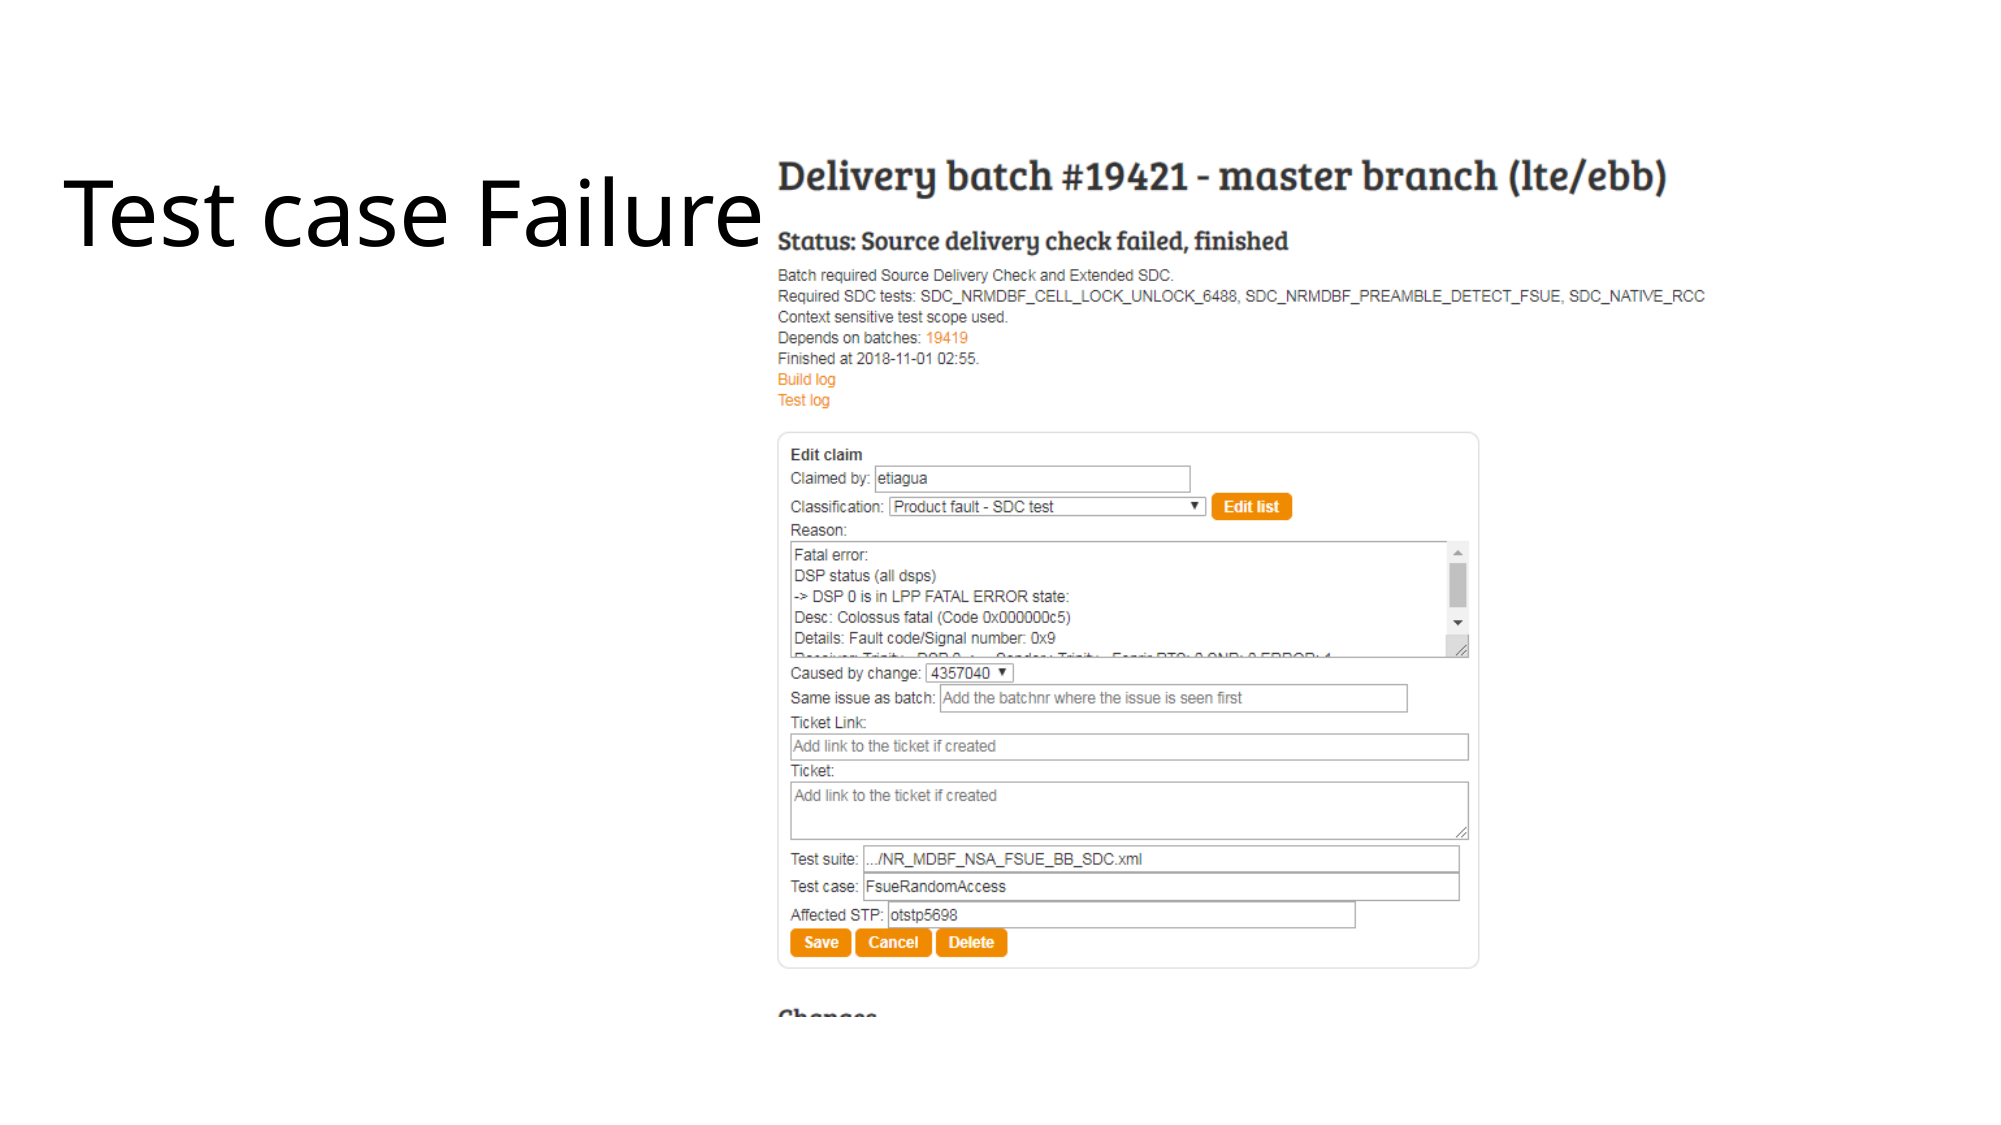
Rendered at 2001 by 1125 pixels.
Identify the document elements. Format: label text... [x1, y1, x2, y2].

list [771, 151, 1737, 1017]
title Test case Failure [48, 108, 1774, 326]
